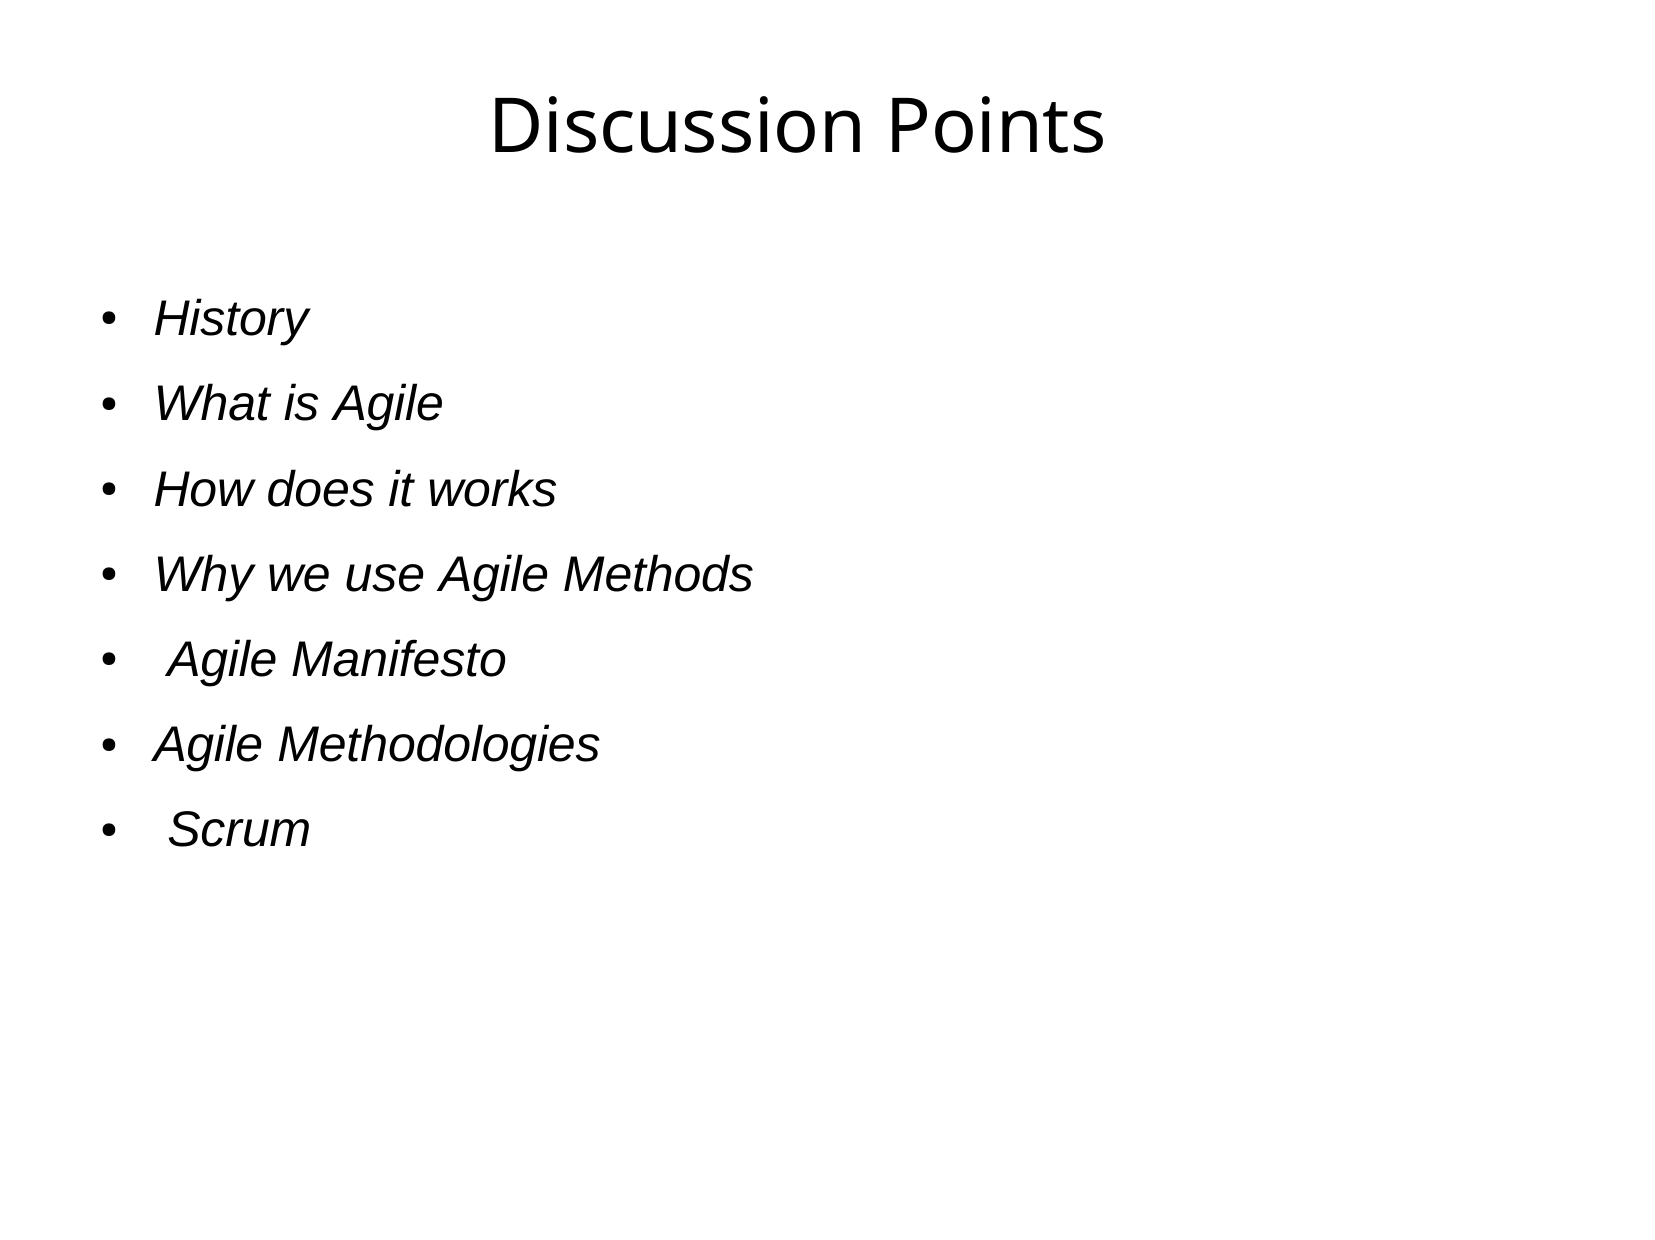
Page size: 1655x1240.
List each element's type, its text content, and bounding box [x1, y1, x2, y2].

text_box History What is Agile How does it works Why we use Agile Methods Agile Manifesto Agile Methodologies Scrum [151, 258, 757, 857]
text_box ● [98, 641, 121, 671]
text_box ● [98, 726, 121, 756]
text_box ● [98, 811, 121, 841]
text_box ● [98, 300, 121, 330]
text_box ● [98, 556, 121, 585]
text_box ● [98, 385, 121, 415]
text_box ● [98, 470, 121, 500]
title Discussion Points [486, 16, 1166, 226]
